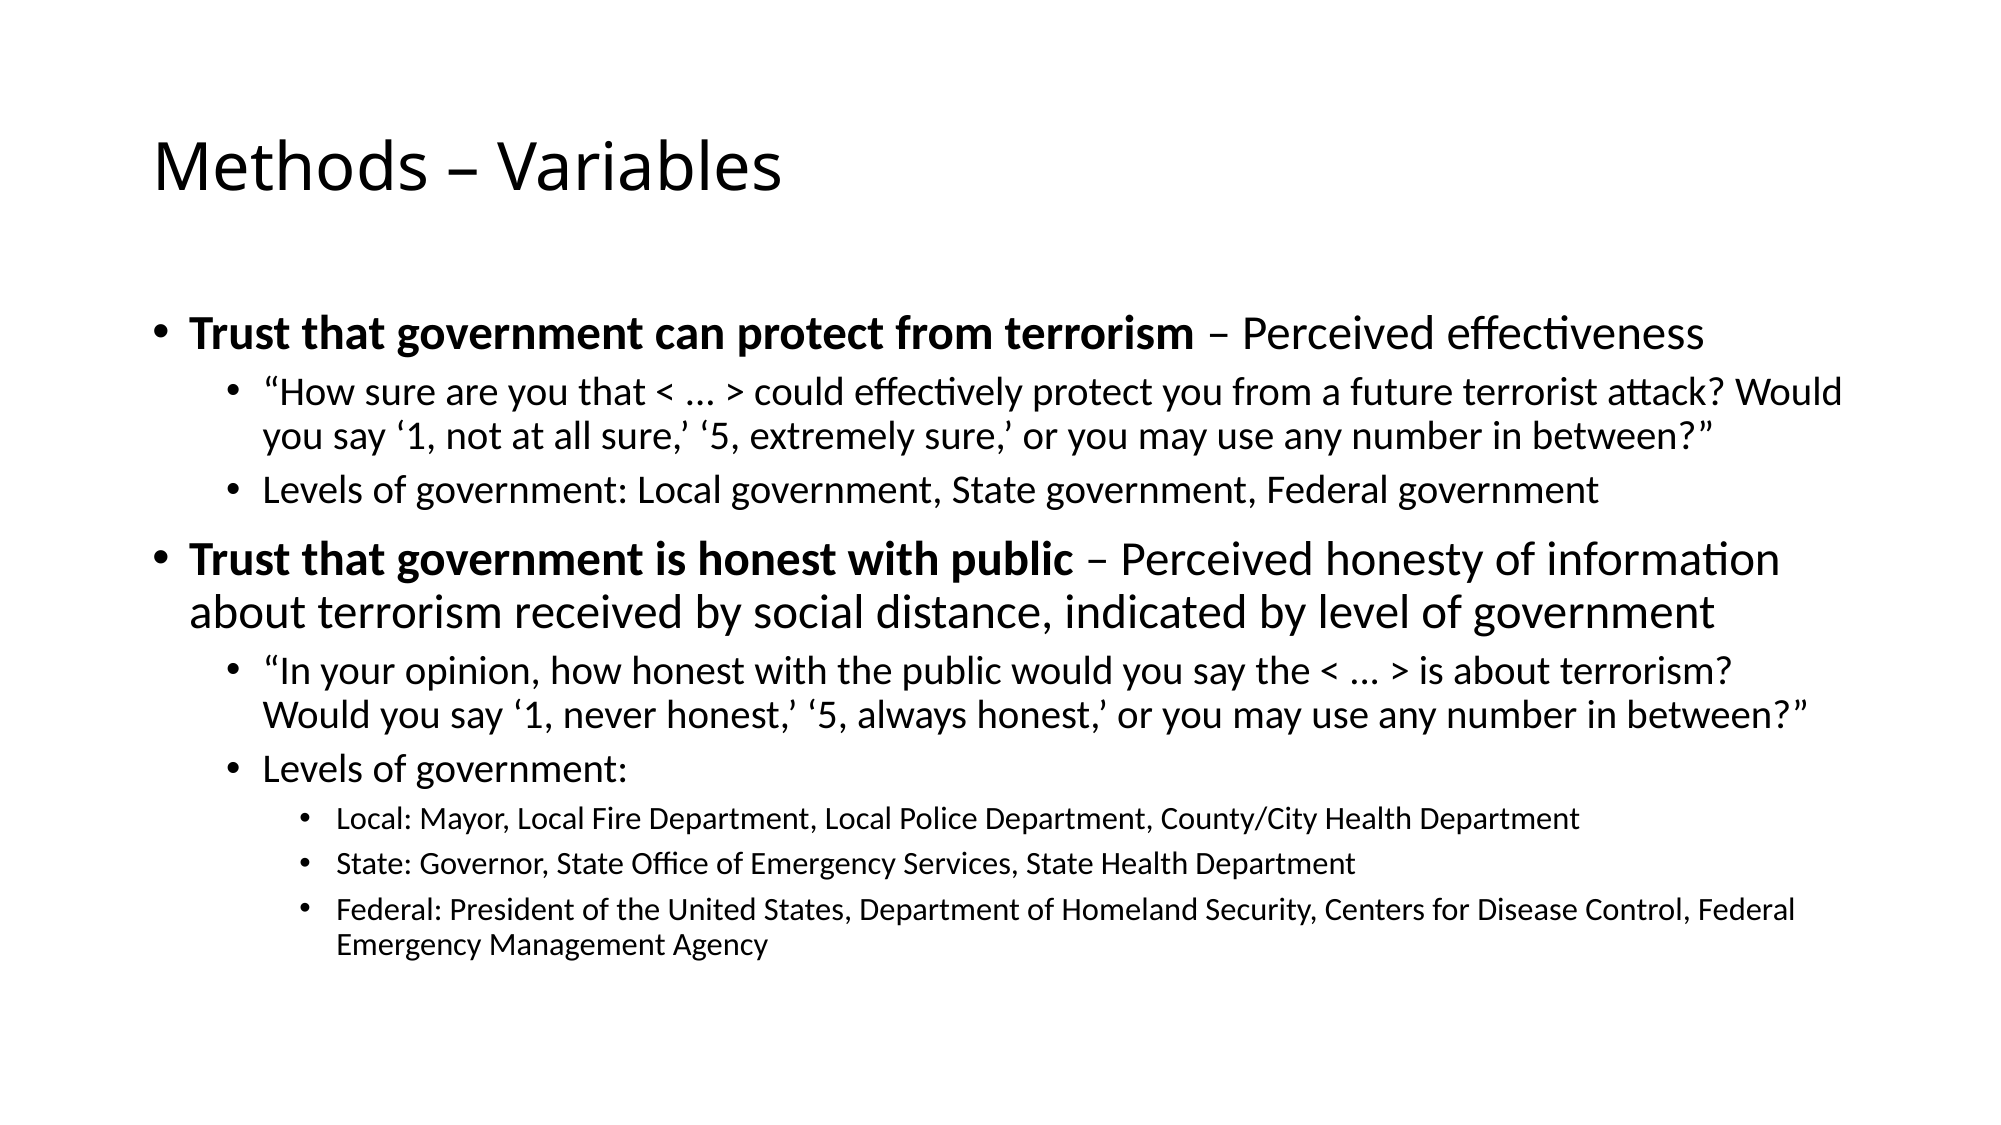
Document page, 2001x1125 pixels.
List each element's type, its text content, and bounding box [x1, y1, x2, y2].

title Methods – Variables [137, 59, 1863, 278]
list Trust that government can protect from terrorism – Perceived effectiveness “How sure are you that < ... > could effectively protect you from a future terrorist attack? Would you say ‘1, not at all sure,’ ‘5, extremely sure,’ or you may use any number in between?” Levels of government: Local government, State government, Federal government Trust that government is honest with public – Perceived honesty of information about terrorism received by social distance, indicated by level of government “In your opinion, how honest with the public would you say the < ... > is about terrorism? Would you say ‘1, never honest,’ ‘5, always honest,’ or you may use any number in between?” Levels of government: Local: Mayor, Local Fire Department, Local Police Department, County/City Health Department State: Governor, State Office of Emergency Services, State Health Department Federal: President of the United States, Department of Homeland Security, Centers for Disease Control, Federal Emergency Management Agency [137, 299, 1863, 1014]
